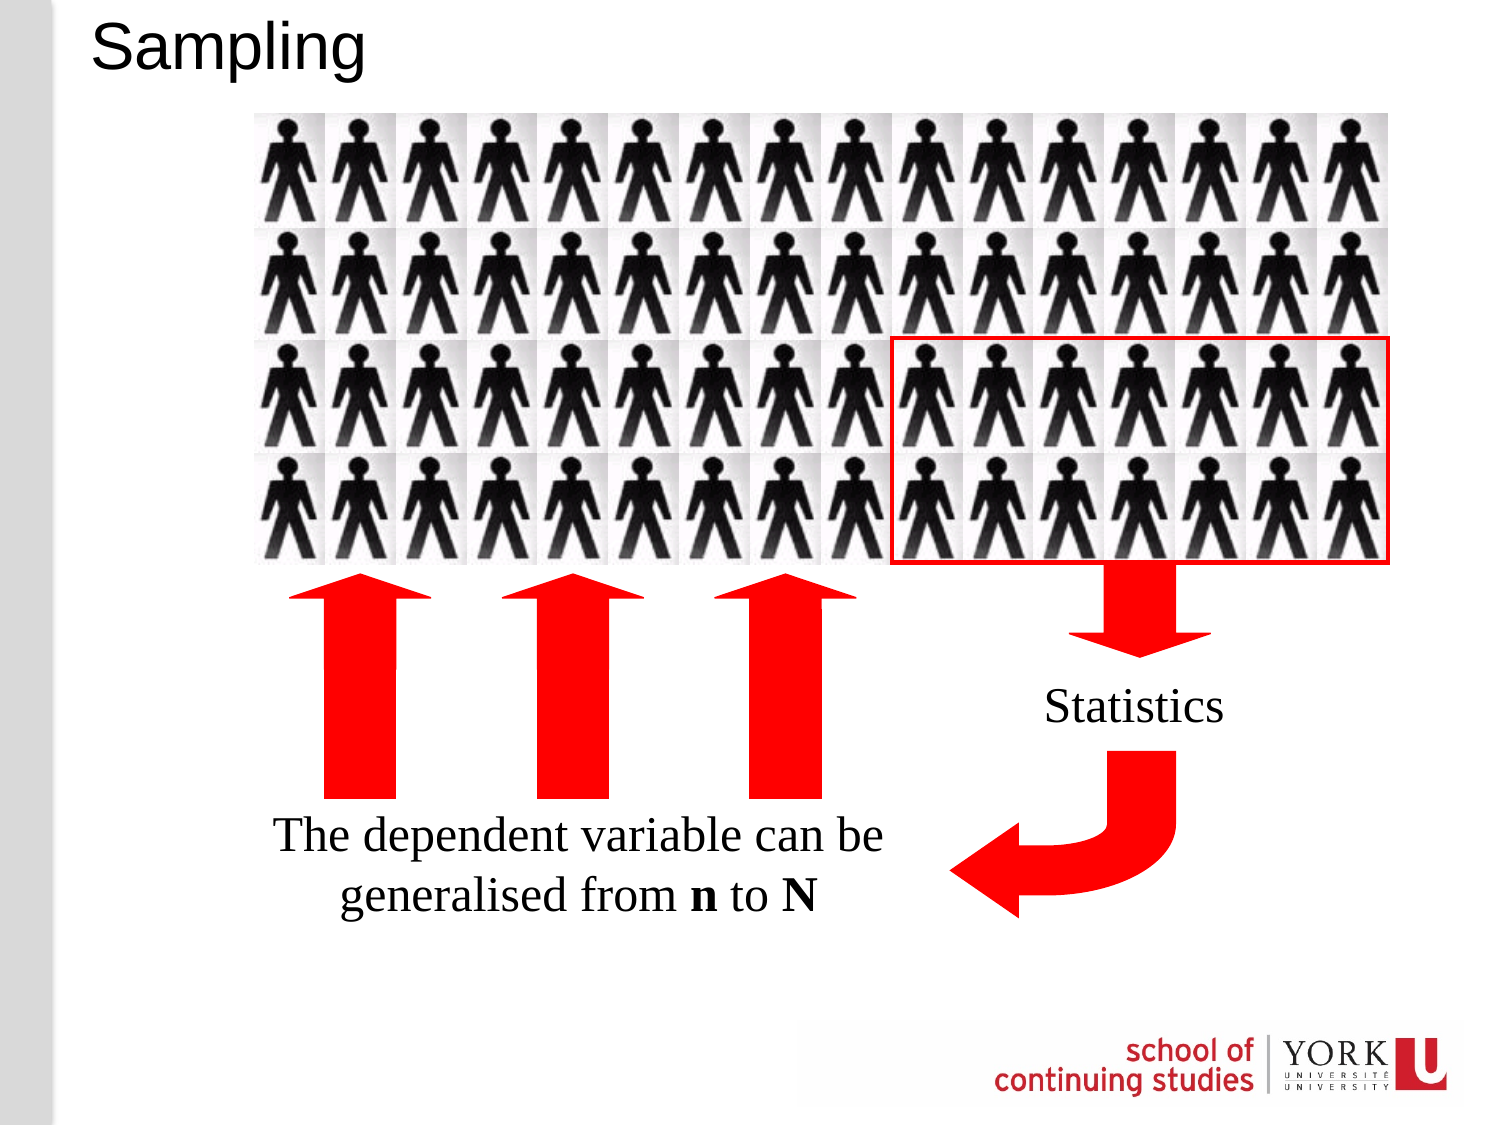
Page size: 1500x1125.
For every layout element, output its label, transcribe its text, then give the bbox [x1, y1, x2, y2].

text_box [288, 573, 857, 799]
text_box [1246, 113, 1315, 566]
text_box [750, 113, 818, 566]
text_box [325, 113, 394, 566]
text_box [1104, 113, 1173, 566]
text_box [1069, 574, 1211, 658]
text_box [1033, 113, 1102, 566]
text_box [396, 113, 464, 566]
text_box [951, 751, 1176, 917]
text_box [466, 113, 535, 566]
title Sampling [75, 0, 1425, 184]
text_box Statistics [1028, 665, 1254, 740]
picture [797, 1020, 1464, 1107]
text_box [891, 113, 960, 566]
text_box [1317, 113, 1389, 566]
text_box The dependent variable can be generalised from n to N [206, 793, 951, 929]
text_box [821, 113, 889, 566]
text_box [962, 113, 1031, 566]
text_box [679, 113, 748, 566]
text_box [1175, 113, 1244, 566]
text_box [608, 113, 677, 566]
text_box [254, 113, 322, 566]
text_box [537, 113, 606, 566]
